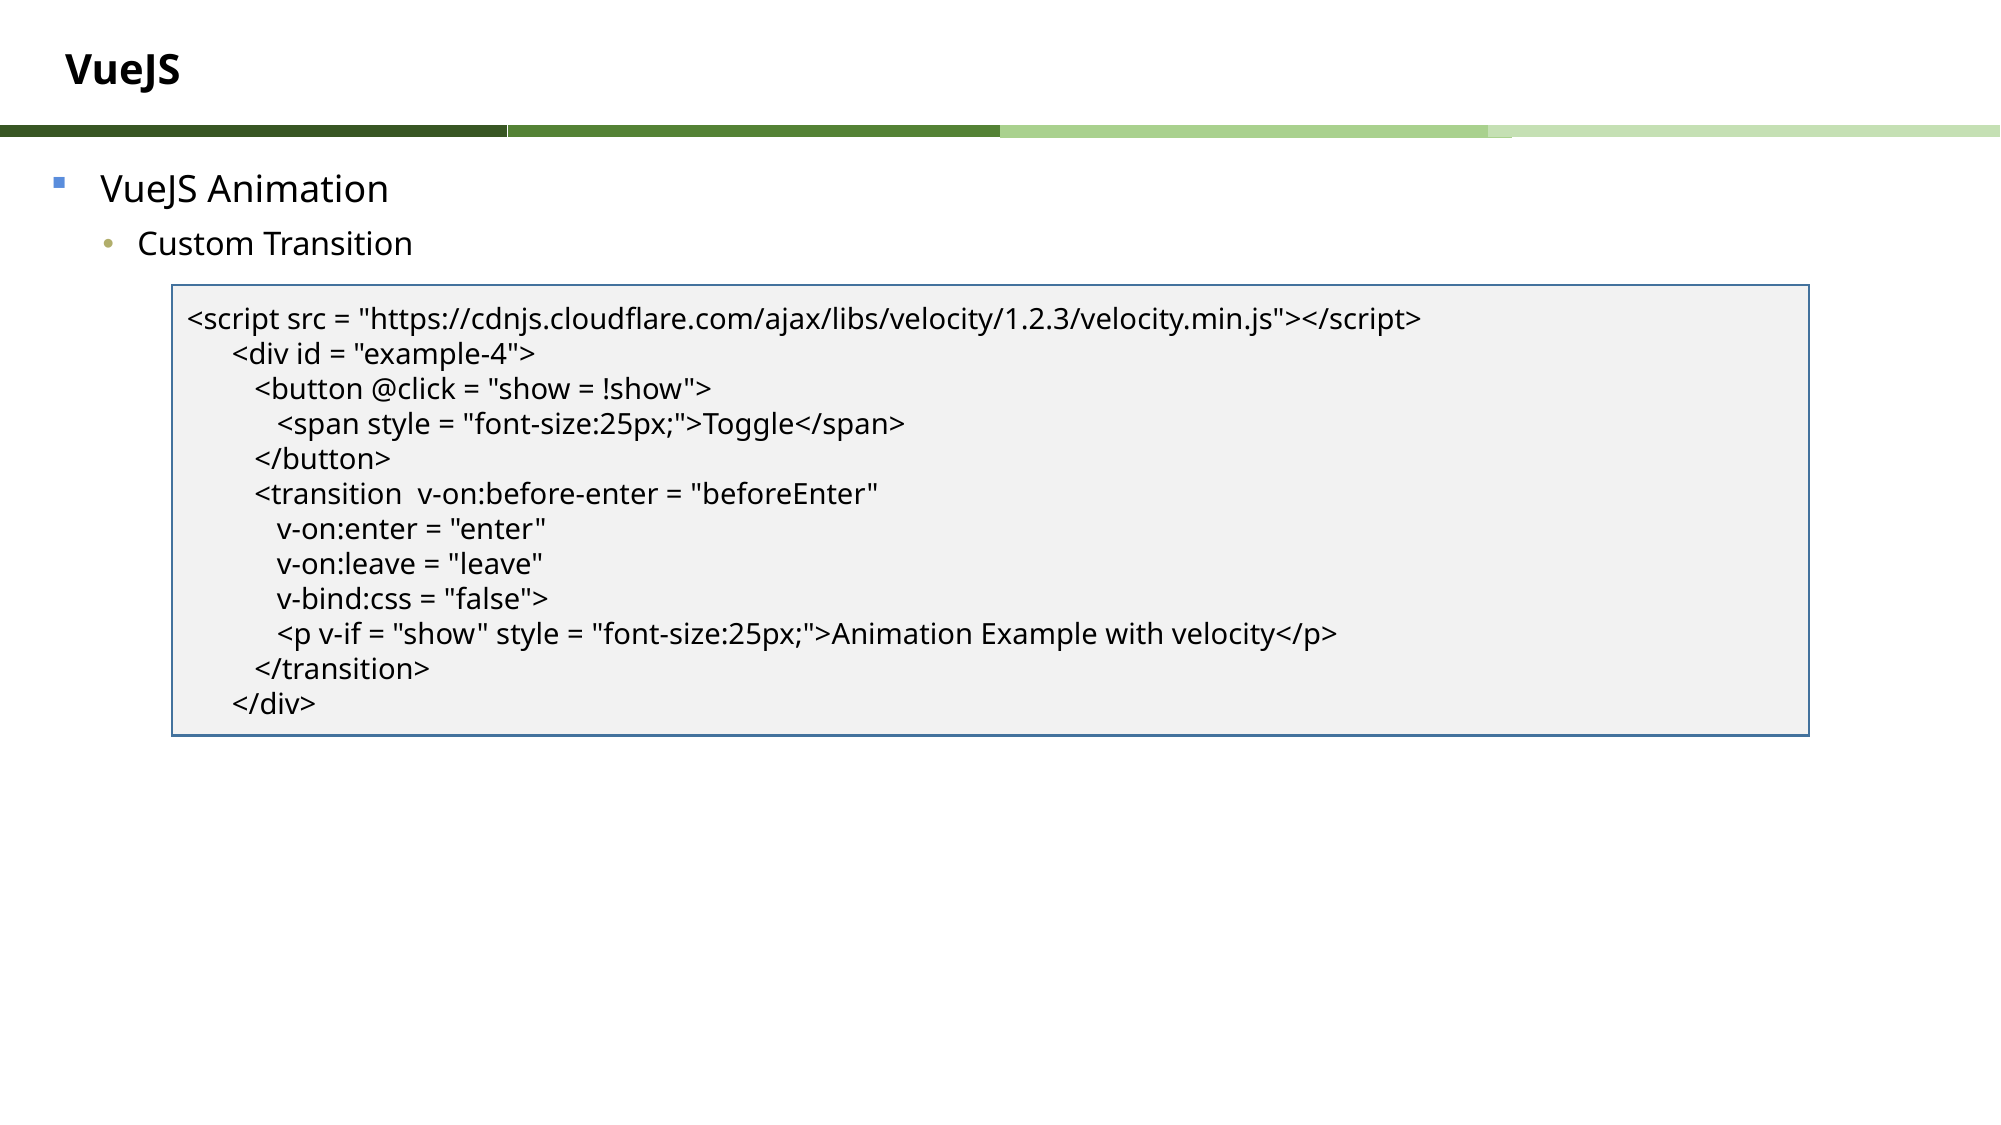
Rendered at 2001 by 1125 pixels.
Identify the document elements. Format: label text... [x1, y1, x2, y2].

title VueJS [50, 36, 1775, 106]
list VueJS Animation Custom Transition [35, 157, 1898, 271]
text_box <script src = "https://cdnjs.cloudflare.com/ajax/libs/velocity/1.2.3/velocity.min.js"></script> <div id = "example-4"> <button @click = "show = !show"> <span style = "font-size:25px;">Toggle</span> </button> <transition v-on:before-enter = "beforeEnter" v-on:enter = "enter" v-on:leave = "leave" v-bind:css = "false"> <p v-if = "show" style = "font-size:25px;">Animation Example with velocity</p> </transition> </div> [171, 284, 1810, 737]
